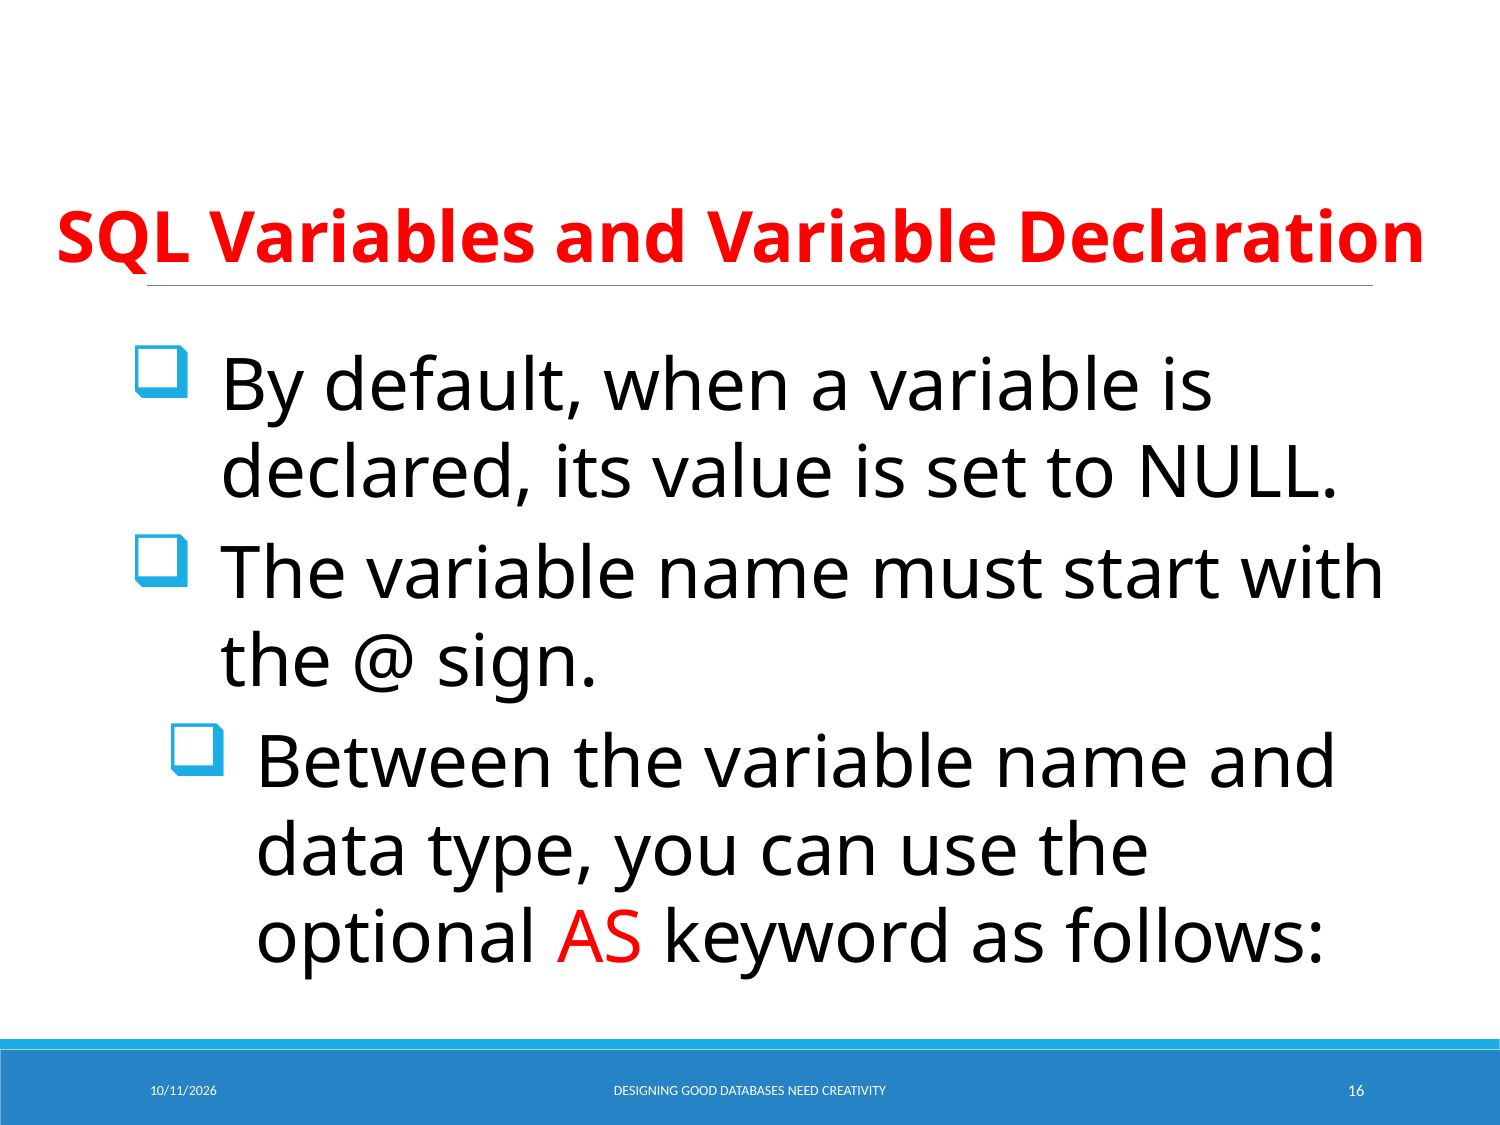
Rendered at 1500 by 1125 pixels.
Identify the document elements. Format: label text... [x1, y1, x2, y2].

title SQL Variables and Variable Declaration [41, 47, 1471, 285]
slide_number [135, 1059, 440, 1120]
slide_number 16 [1218, 1059, 1380, 1120]
footer Designing Good Databases need Creativity [453, 1059, 1047, 1120]
list By default, when a variable is declared, its value is set to NULL. The variable name must start with the @ sign. Between the variable name and data type, you can use the optional AS keyword as follows: [41, 329, 1412, 990]
